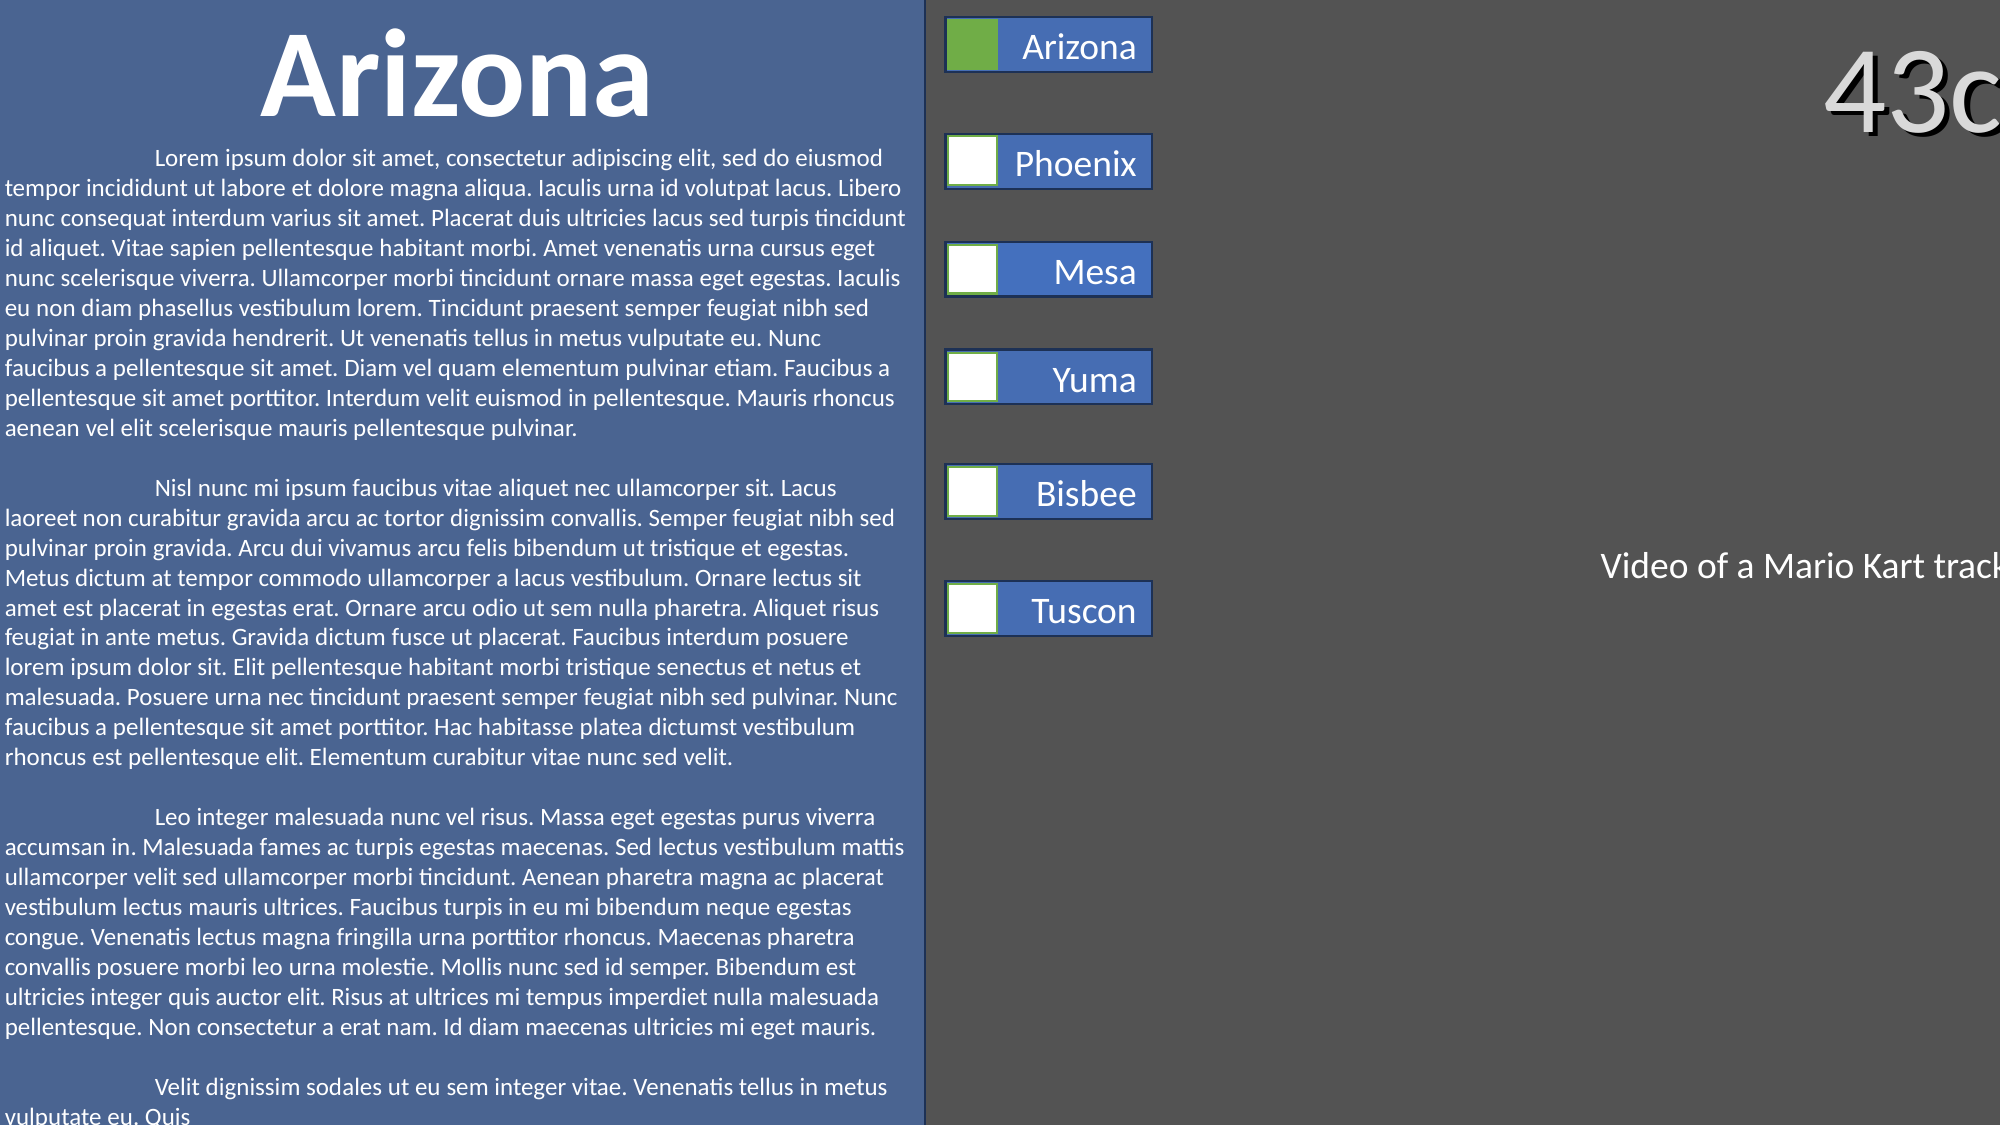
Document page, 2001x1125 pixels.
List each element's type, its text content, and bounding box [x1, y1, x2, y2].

text_box Arizona [944, 16, 1153, 73]
text_box Yuma [944, 348, 1153, 405]
text_box Phoenix [944, 133, 1153, 190]
text_box 43c [1808, 0, 2000, 165]
text_box [947, 352, 998, 402]
text_box Video of a Mario Kart track [926, 0, 2000, 1125]
text_box 43c [1813, 165, 2000, 170]
text_box Arizona Lorem ipsum dolor sit amet, consectetur adipiscing elit, sed do eiusmod tempor incididunt ut labore et dolore magna aliqua. Iaculis urna id volutpat lacus. Libero nunc consequat interdum varius sit amet. Placerat duis ultricies lacus sed turpis tincidunt id aliquet. Vitae sapien pellentesque habitant morbi. Amet venenatis urna cursus eget nunc scelerisque viverra. Ullamcorper morbi tincidunt ornare massa eget egestas. Iaculis eu non diam phasellus vestibulum lorem. Tincidunt praesent semper feugiat nibh sed pulvinar proin gravida hendrerit. Ut venenatis tellus in metus vulputate eu. Nunc faucibus a pellentesque sit amet. Diam vel quam elementum pulvinar etiam. Faucibus a pellentesque sit amet porttitor. Interdum velit euismod in pellentesque. Mauris rhoncus aenean vel elit scelerisque mauris pellentesque pulvinar. Nisl nunc mi ipsum faucibus vitae aliquet nec ullamcorper sit. Lacus laoreet non curabitur gravida arcu ac tortor dignissim convallis. Semper feugiat nibh sed pulvinar proin gravida. Arcu dui vivamus arcu felis bibendum ut tristique et egestas. Metus dictum at tempor commodo ullamcorper a lacus vestibulum. Ornare lectus sit amet est placerat in egestas erat. Ornare arcu odio ut sem nulla pharetra. Aliquet risus feugiat in ante metus. Gravida dictum fusce ut placerat. Faucibus interdum posuere lorem ipsum dolor sit. Elit pellentesque habitant morbi tristique senectus et netus et malesuada. Posuere urna nec tincidunt praesent semper feugiat nibh sed pulvinar. Nunc faucibus a pellentesque sit amet porttitor. Hac habitasse platea dictumst vestibulum rhoncus est pellentesque elit. Elementum curabitur vitae nunc sed velit. Leo integer malesuada nunc vel risus. Massa eget egestas purus viverra accumsan in. Malesuada fames ac turpis egestas maecenas. Sed lectus vestibulum mattis ullamcorper velit sed ullamcorper morbi tincidunt. Aenean pharetra magna ac placerat vestibulum lectus mauris ultrices. Faucibus turpis in eu mi bibendum neque egestas congue. Venenatis lectus magna fringilla urna porttitor rhoncus. Maecenas pharetra convallis posuere morbi leo urna molestie. Mollis nunc sed id semper. Bibendum est ultricies integer quis auctor elit. Risus at ultrices mi tempus imperdiet nulla malesuada pellentesque. Non consectetur a erat nam. Id diam maecenas ultricies mi eget mauris. Velit dignissim sodales ut eu sem integer vitae. Venenatis tellus in metus vulputate eu. Quis [0, 0, 926, 1125]
text_box [947, 19, 998, 70]
text_box [947, 135, 998, 186]
text_box [947, 583, 998, 634]
text_box Bisbee [944, 463, 1153, 520]
text_box Mesa [944, 241, 1153, 298]
text_box [947, 466, 998, 517]
text_box [947, 244, 998, 295]
text_box Tuscon [944, 580, 1153, 637]
